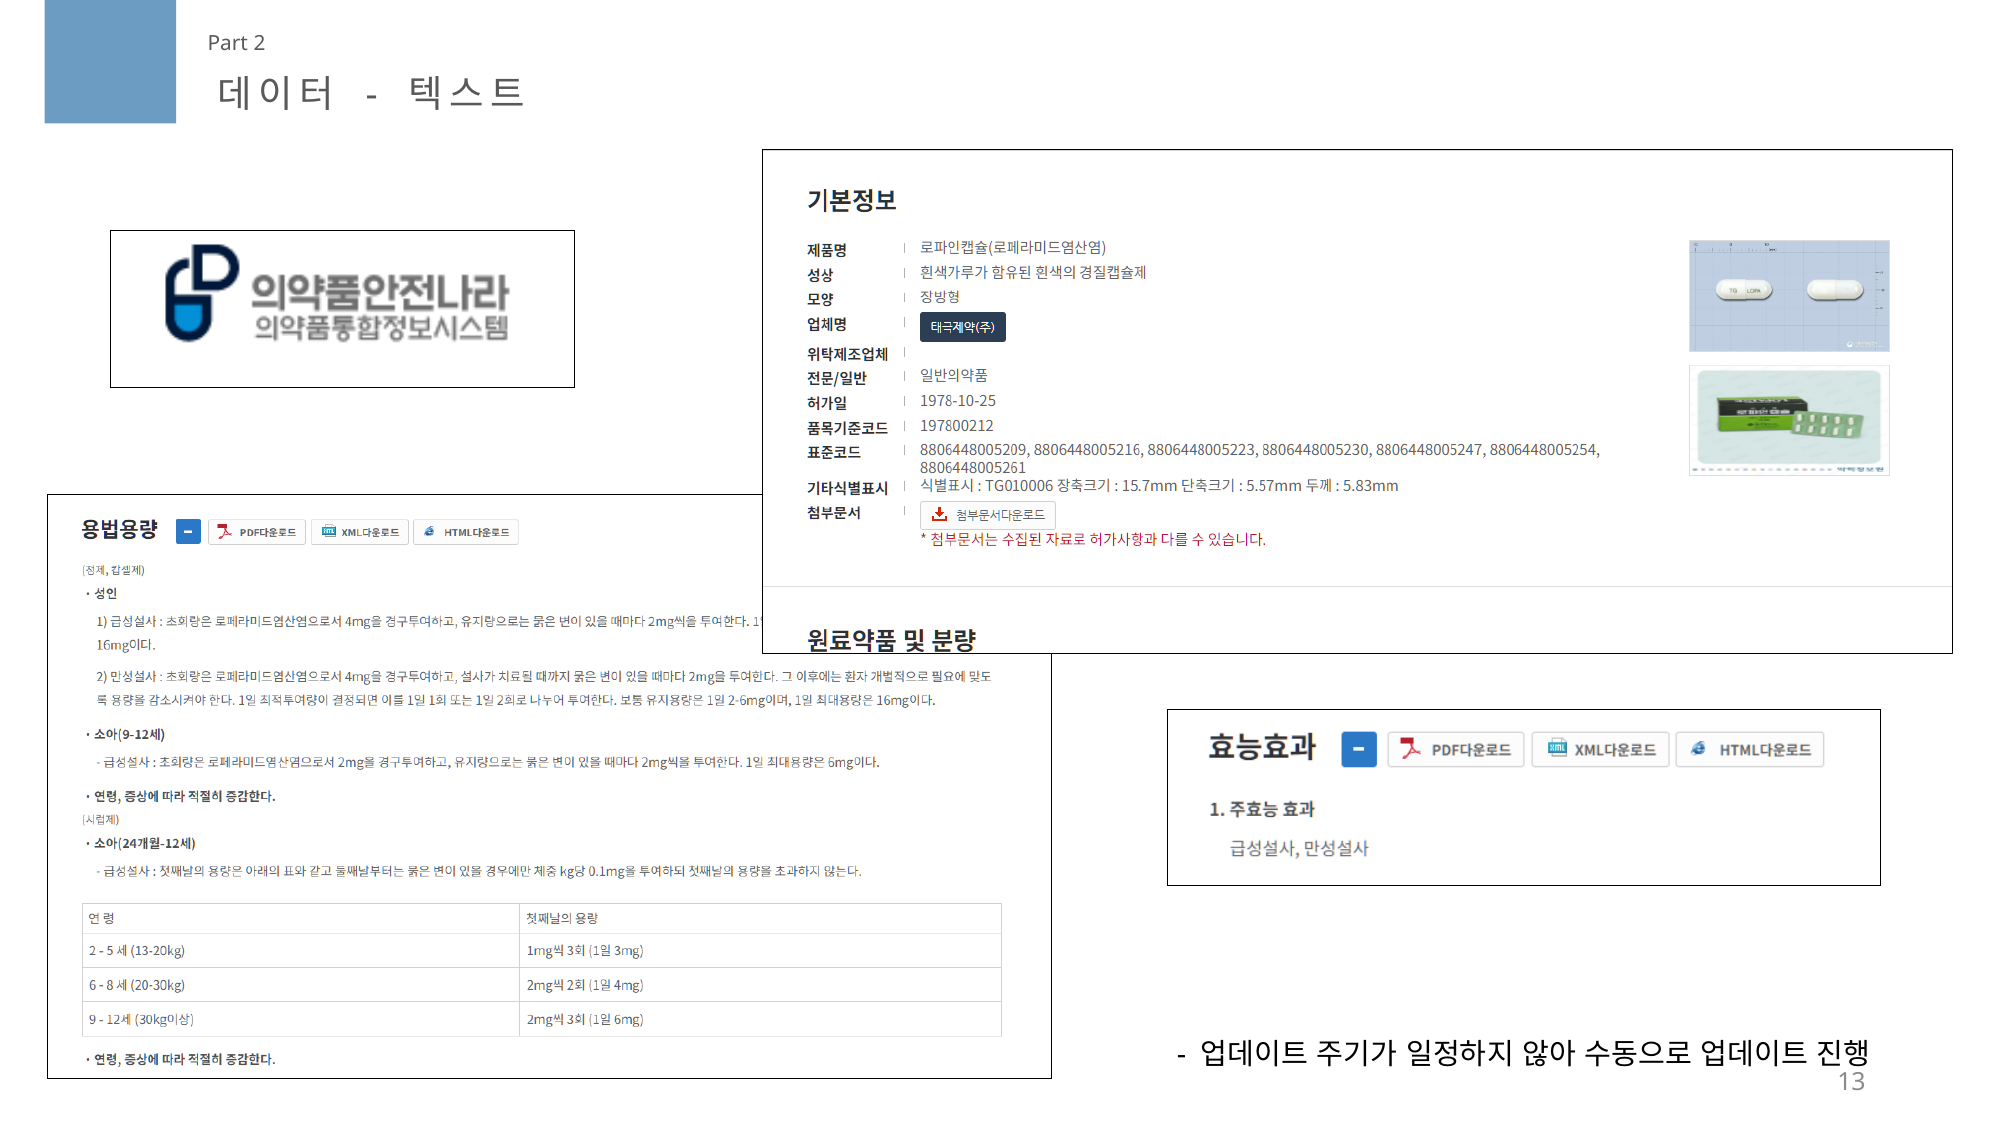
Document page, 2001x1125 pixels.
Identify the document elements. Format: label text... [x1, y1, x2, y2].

text_box [44, 0, 177, 124]
picture [1167, 708, 1881, 886]
text_box Part 2 [192, 22, 280, 63]
picture [47, 149, 1952, 1079]
slide_number 13 [1430, 1052, 1881, 1113]
text_box 데이터 - 텍스트 [202, 62, 540, 123]
picture [110, 230, 575, 388]
text_box - 업데이트 주기가 일정하지 않아 수동으로 업데이트 진행 [1162, 1027, 1887, 1078]
